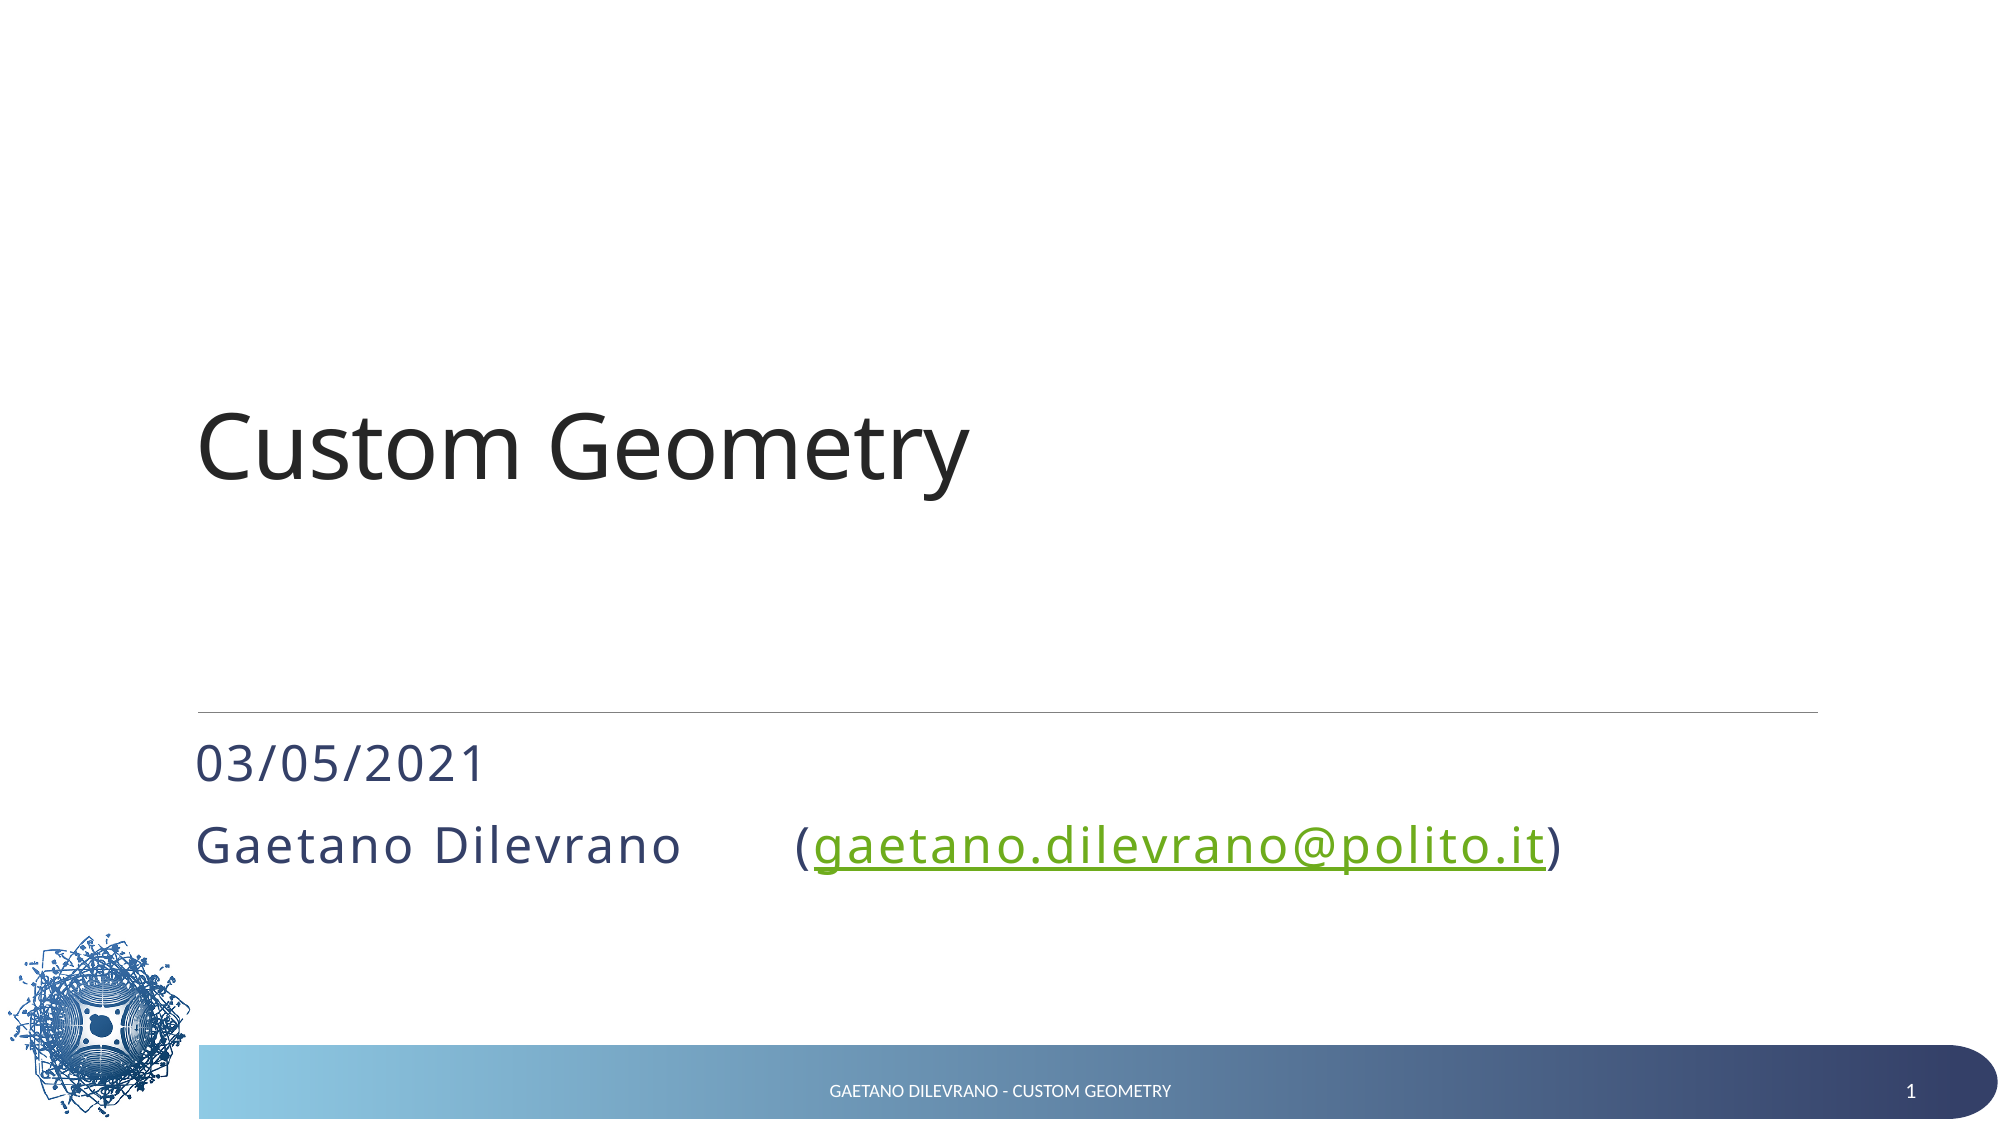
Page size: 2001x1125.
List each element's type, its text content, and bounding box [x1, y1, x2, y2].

picture [0, 925, 199, 1125]
slide_number 1 [1716, 1059, 1932, 1120]
footer Gaetano Dilevrano - Custom Geometry [604, 1059, 1396, 1120]
title Custom Geometry [180, 124, 1830, 710]
subtitle 03/05/2021 Gaetano Dilevrano (gaetano.dilevrano@polito.it) [180, 730, 1831, 919]
